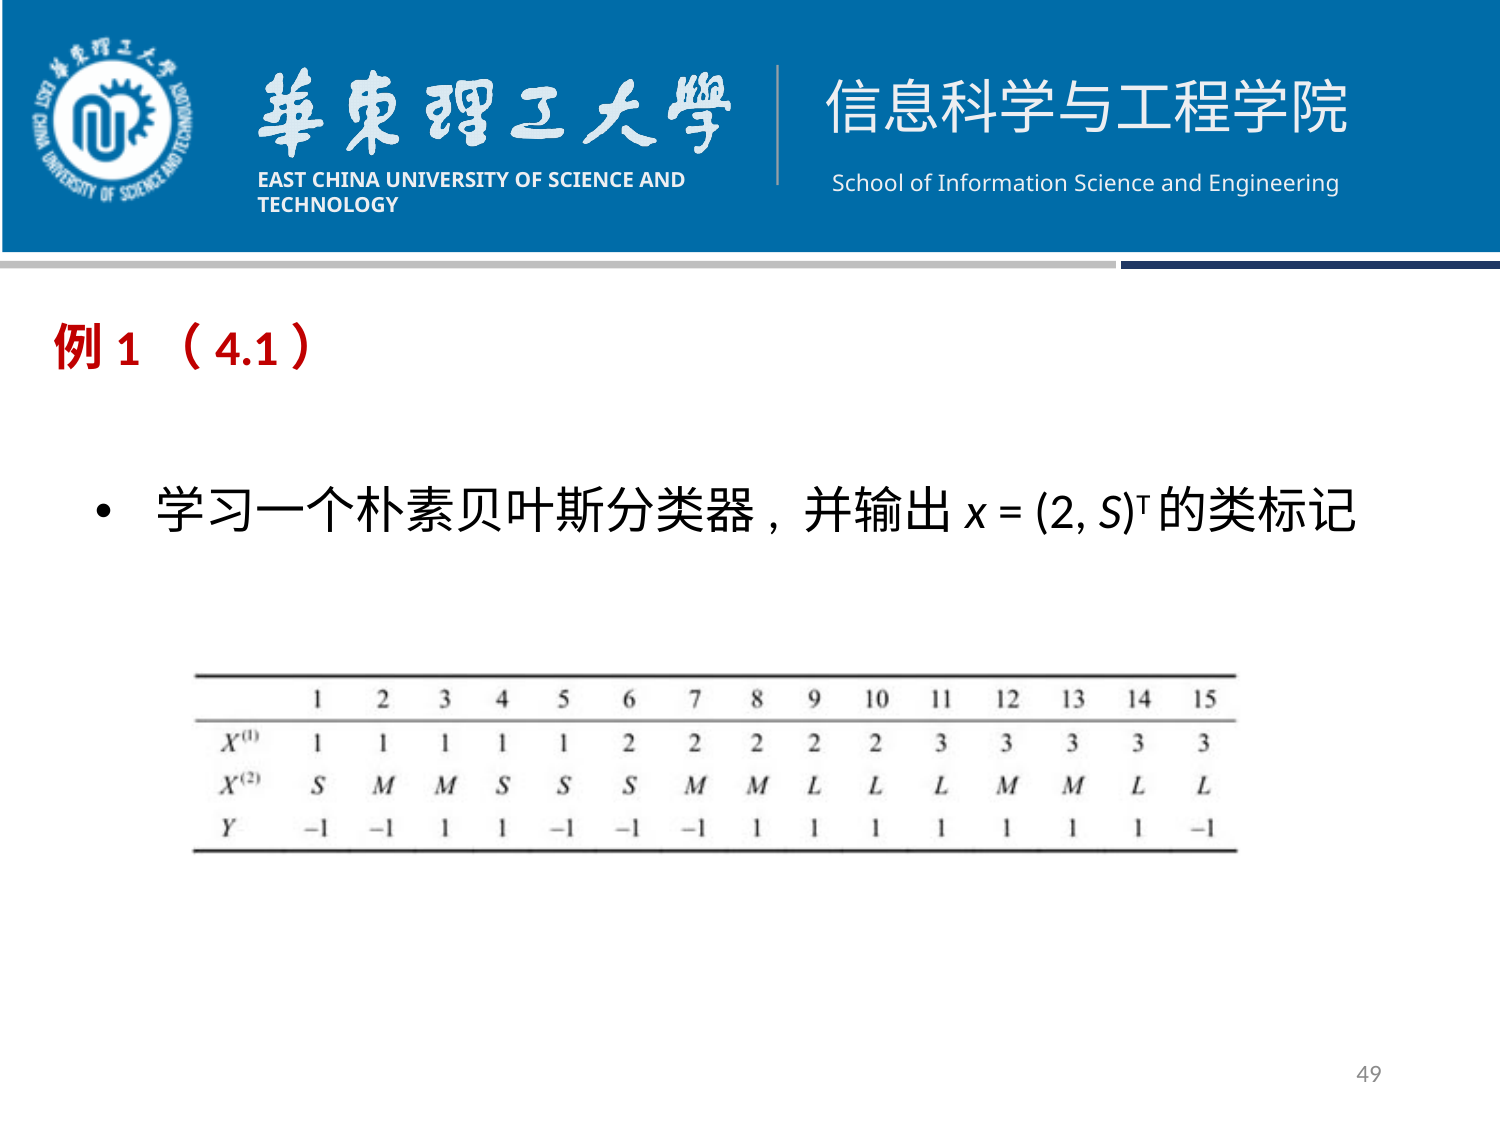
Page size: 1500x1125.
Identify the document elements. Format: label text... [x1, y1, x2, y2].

text_box 例1（4.1） [42, 268, 1337, 432]
list 学习一个朴素贝叶斯分类器, 并输出x = (2, S)T的类标记 [79, 478, 1406, 558]
picture [156, 645, 1251, 857]
picture [22, 32, 202, 214]
slide_number 49 [1059, 1042, 1397, 1103]
